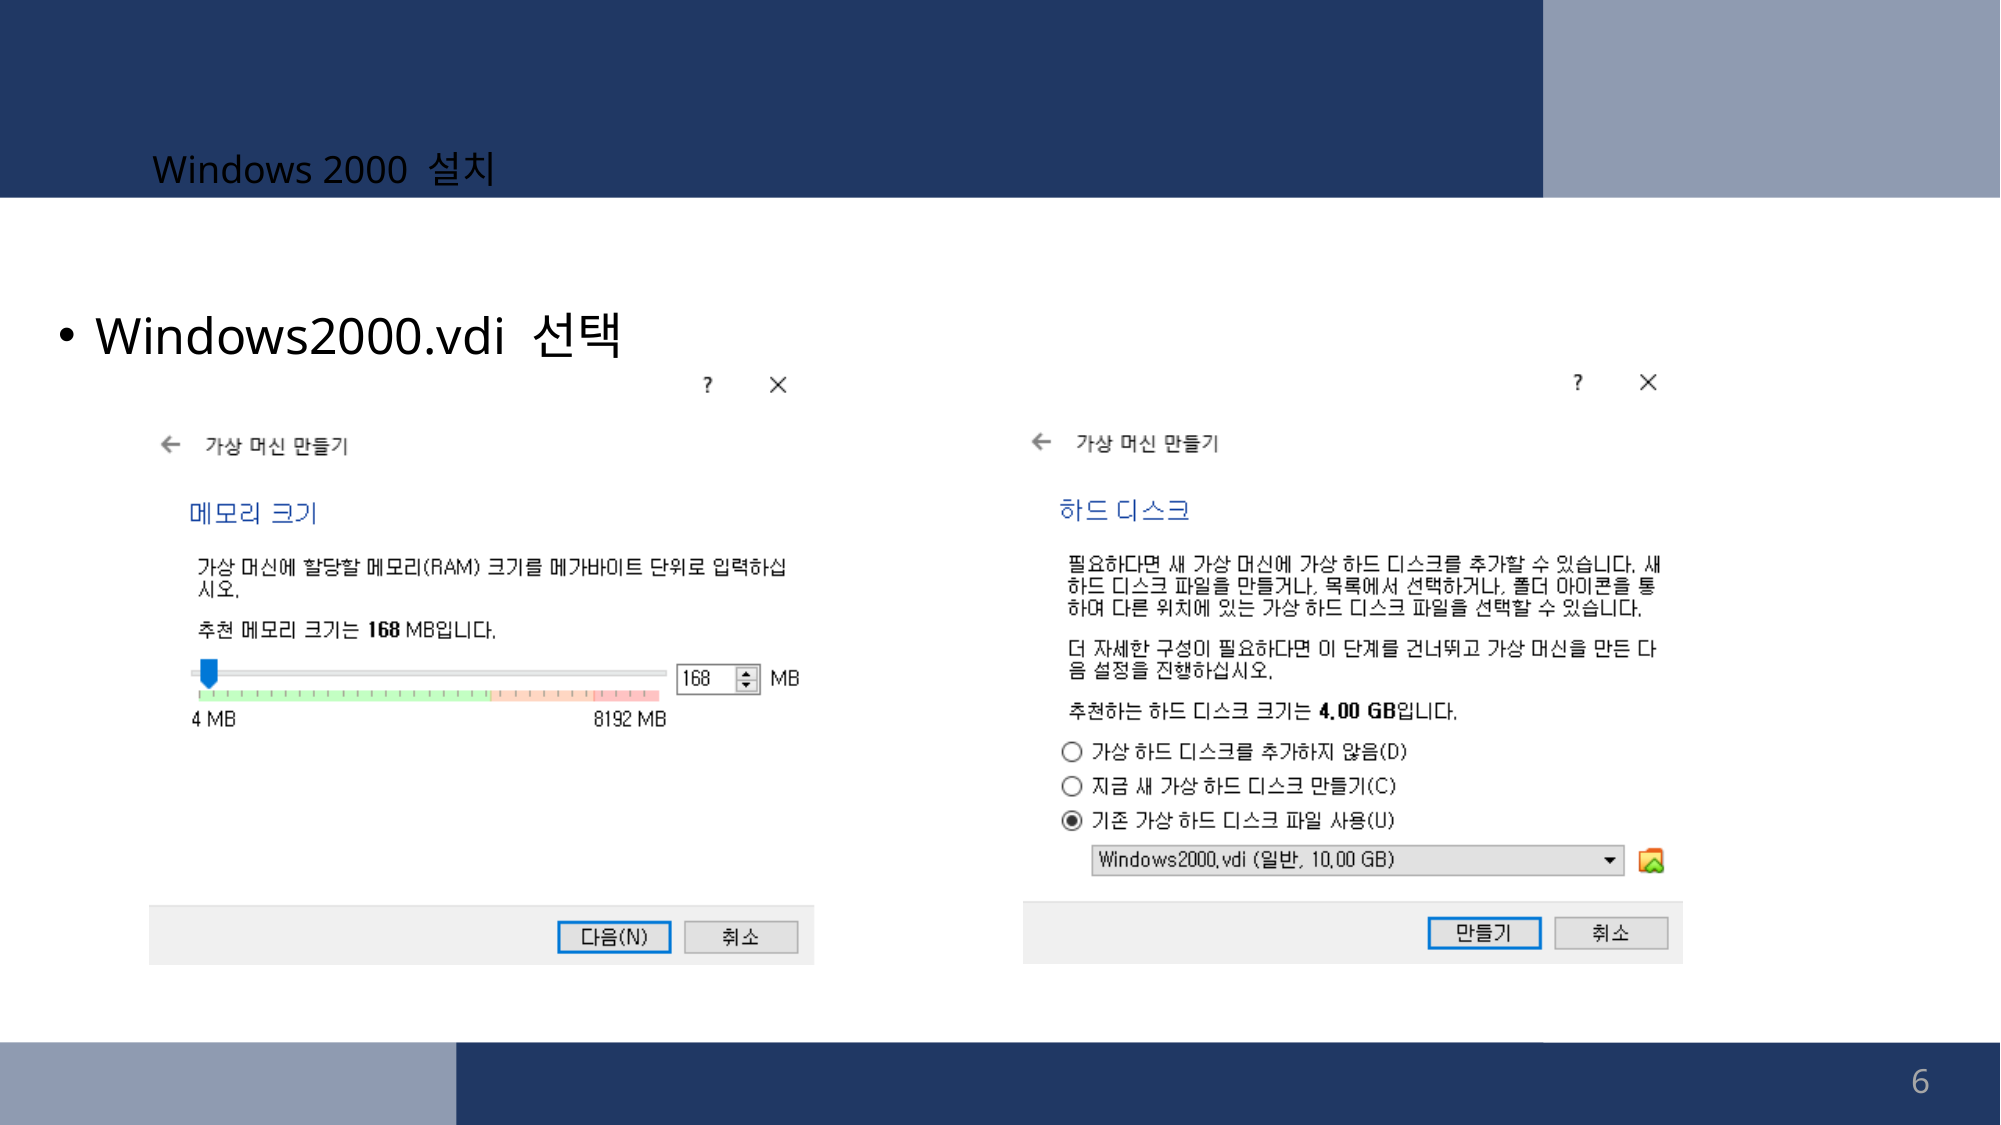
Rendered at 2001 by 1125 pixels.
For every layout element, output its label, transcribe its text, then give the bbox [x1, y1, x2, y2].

title Windows 2000 설치 [137, 59, 1863, 278]
list Windows2000.vdi 선택 [43, 284, 1934, 976]
picture [1023, 359, 1683, 965]
slide_number 7 [1494, 1052, 1945, 1113]
picture [149, 371, 816, 965]
